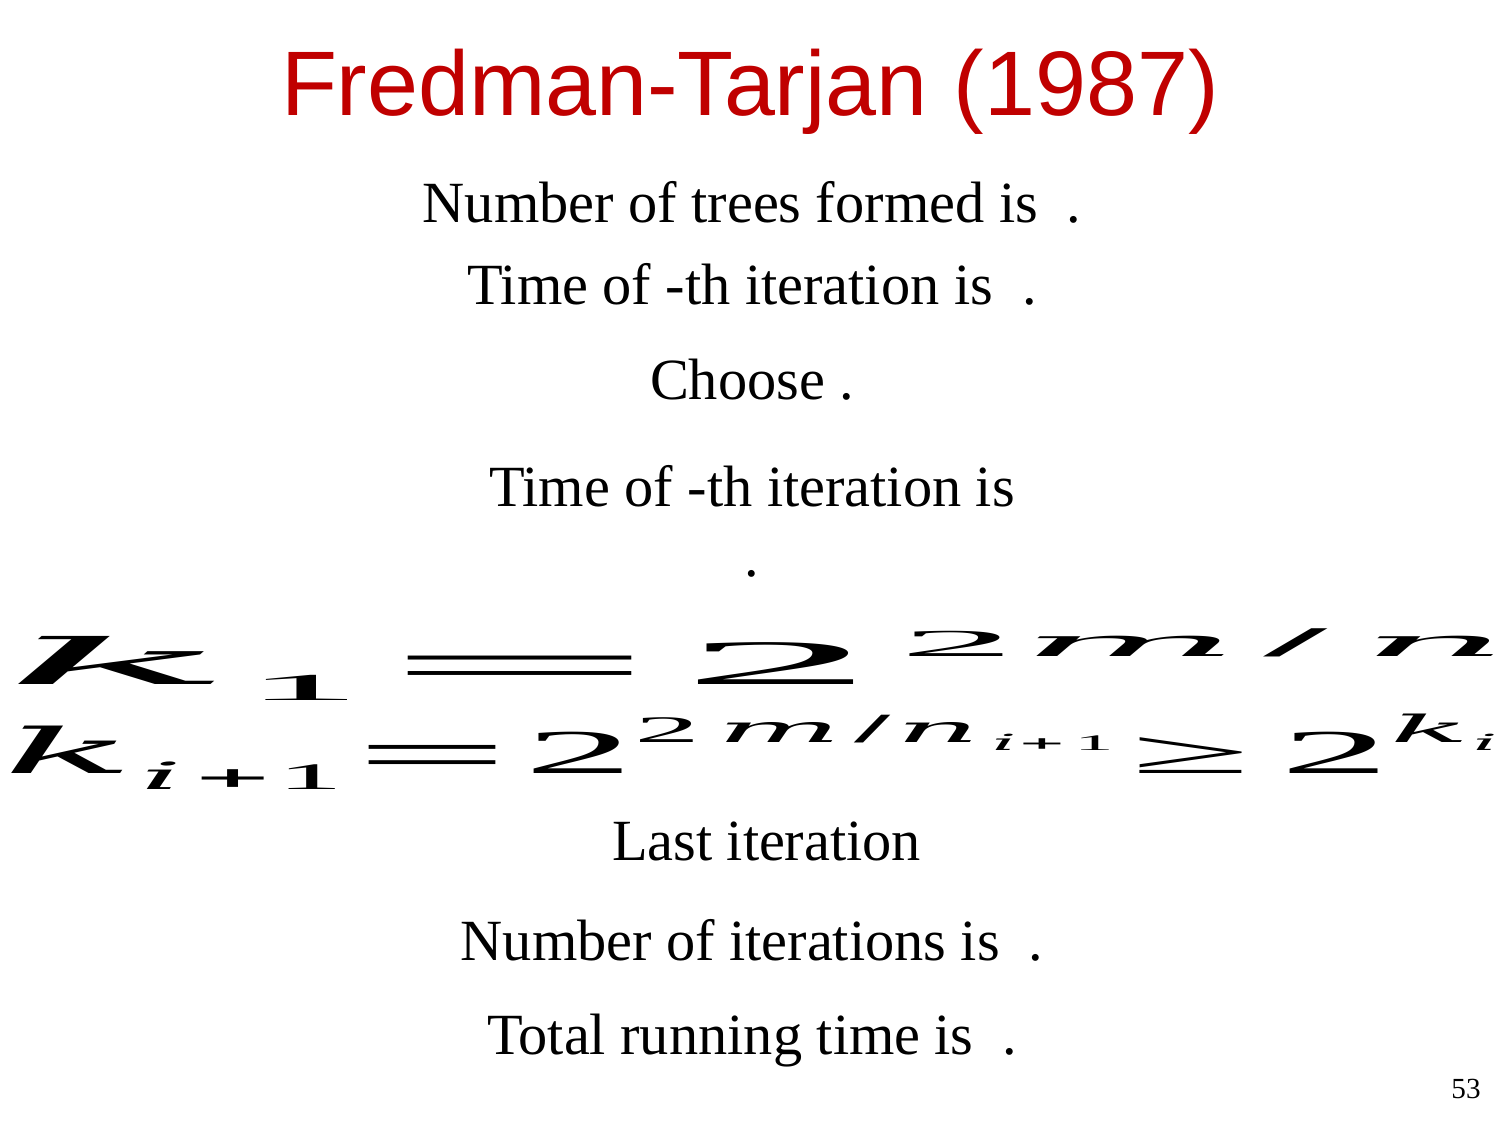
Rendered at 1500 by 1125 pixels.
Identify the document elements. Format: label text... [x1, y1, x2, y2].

slide_number 53 [1182, 1061, 1496, 1125]
text_box Fredman-Tarjan (1987) [0, 16, 1500, 142]
